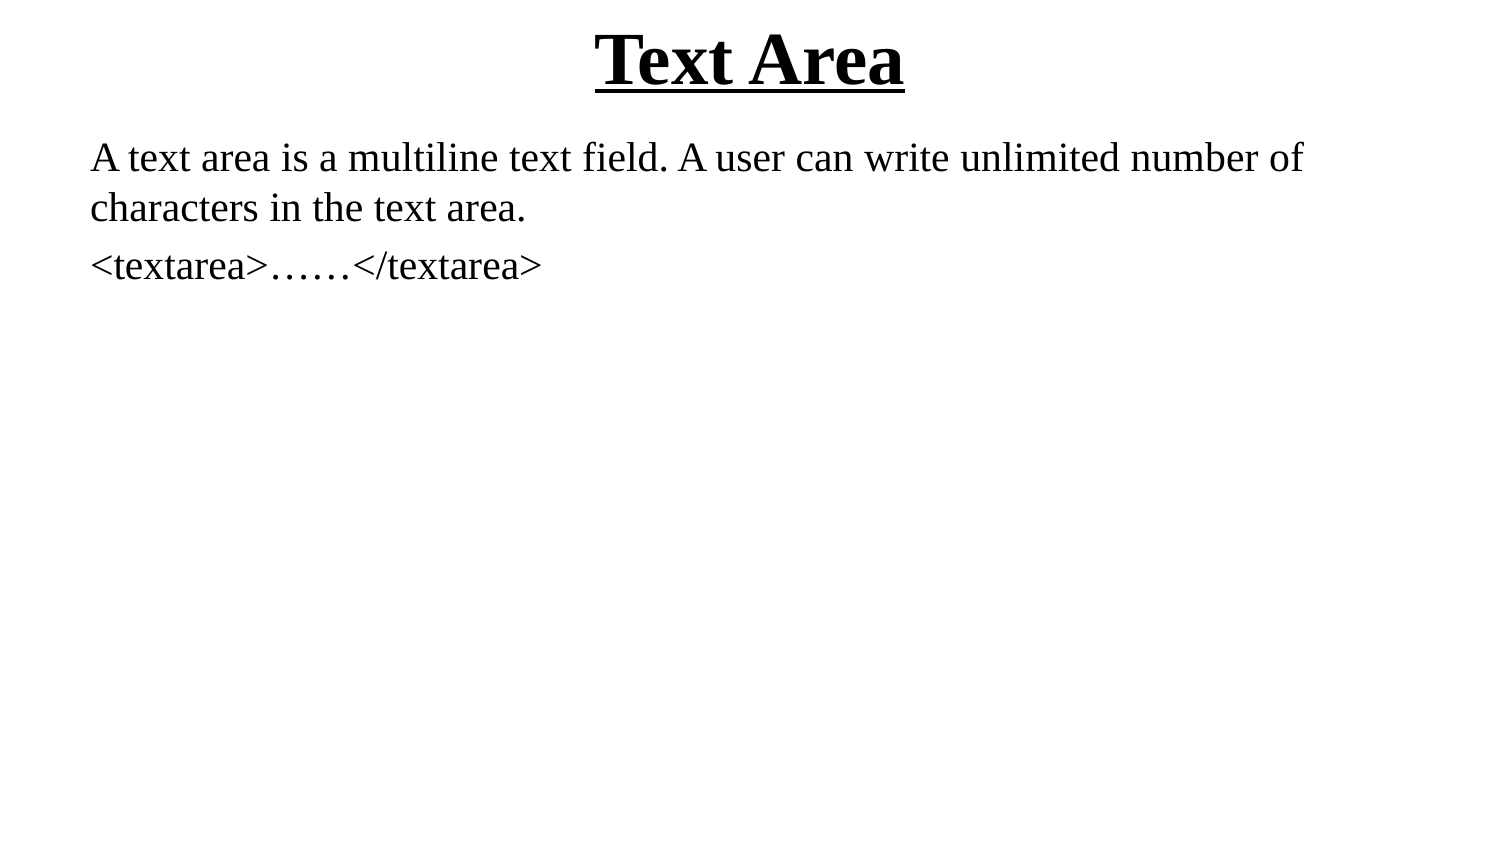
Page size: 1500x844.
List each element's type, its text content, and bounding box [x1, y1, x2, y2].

title Text Area [75, 0, 1425, 112]
list A text area is a multiline text field. A user can write unlimited number of characters in the text area. <textarea>……</textarea> [75, 121, 1425, 310]
